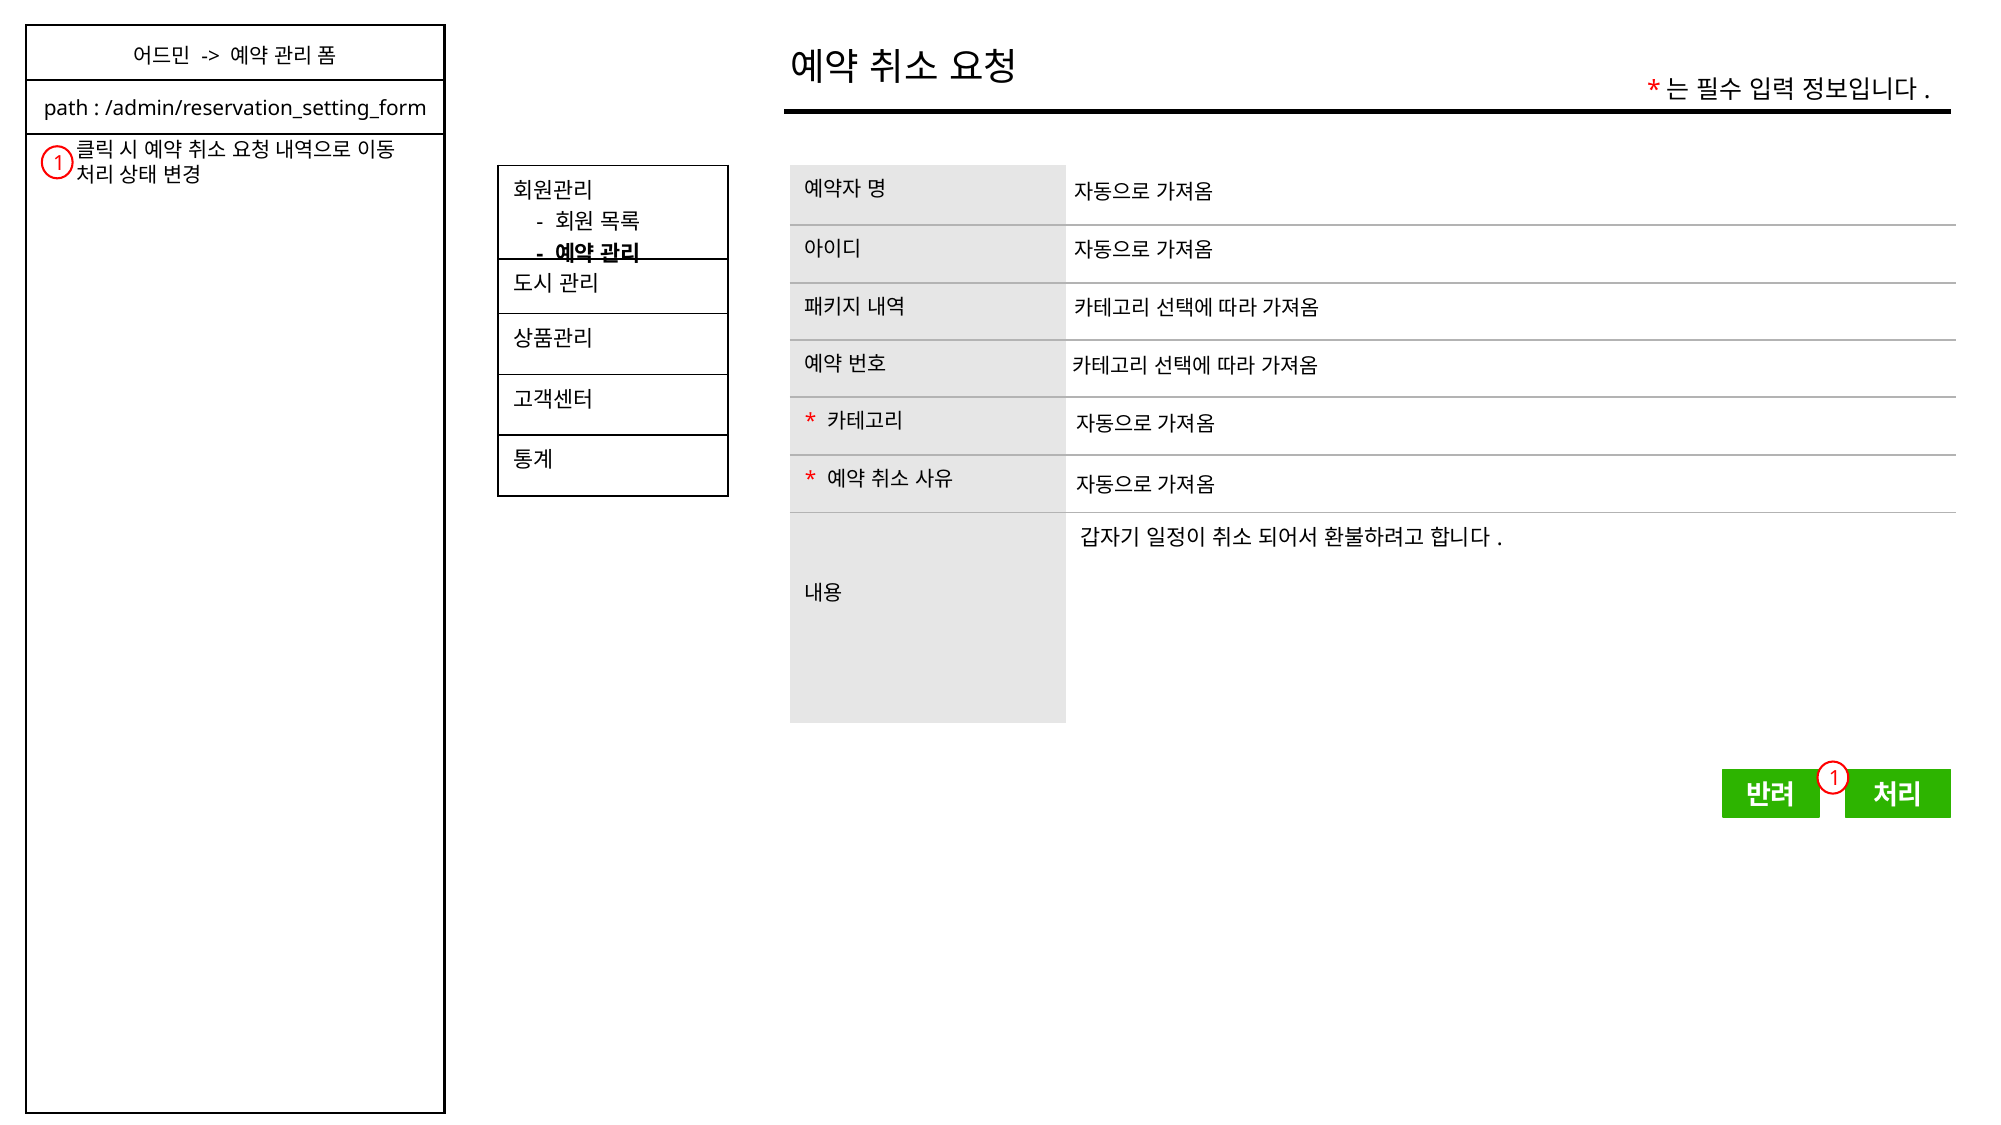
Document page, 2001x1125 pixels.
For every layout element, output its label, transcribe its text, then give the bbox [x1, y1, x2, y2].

table_header 예약자 명 [790, 165, 1066, 224]
table_header 회원관리 - 회원 목록 - 예약 관리 [499, 166, 727, 258]
table_cell 패키지 내역 [790, 284, 1066, 339]
table_cell 갑자기 일정이 취소 되어서 환불하려고 합니다. [1066, 513, 1956, 723]
table_cell 통계 [499, 436, 727, 495]
table_cell [1066, 456, 1956, 512]
text_box 1 [40, 145, 74, 180]
table_cell 도시 관리 [499, 260, 727, 313]
text_box 처리 [1845, 769, 1951, 818]
table_cell [1066, 284, 1956, 339]
text_box 자동으로 가져옴 [1061, 403, 1409, 444]
text_box 카테고리 선택에 따라 가져옴 [1059, 287, 1381, 328]
table_cell [1066, 226, 1956, 282]
table_header [1066, 165, 1956, 224]
table_cell 아이디 [790, 226, 1066, 282]
text_box 예약 취소 요청 [775, 35, 1449, 96]
table_cell 고객센터 [499, 375, 727, 434]
text_box 1 [1816, 760, 1850, 795]
table_cell 예약 번호 [790, 341, 1066, 396]
text_box 자동으로 가져옴 [1059, 171, 1407, 212]
table_cell 상품관리 [499, 314, 727, 374]
table_cell [1066, 341, 1956, 396]
text_box 어드민 -> 예약 관리 폼 [25, 24, 446, 79]
table_cell [1066, 398, 1956, 454]
table_cell * 카테고리 [790, 398, 1066, 454]
text_box 자동으로 가져옴 [1059, 228, 1407, 269]
table_cell * 예약 취소 사유 [790, 456, 1066, 512]
text_box 클릭 시 예약 취소 요청 내역으로 이동 처리 상태 변경 [61, 129, 455, 195]
text_box path : /admin/reservation_setting_form [25, 79, 446, 135]
text_box [25, 135, 446, 1114]
table_cell 내용 [790, 513, 1066, 723]
text_box *는 필수 입력 정보입니다. [1632, 66, 2000, 111]
text_box 반려 [1722, 769, 1820, 818]
text_box 카테고리 선택에 따라 가져옴 [1058, 345, 1379, 386]
text_box 자동으로 가져옴 [1061, 464, 1409, 504]
